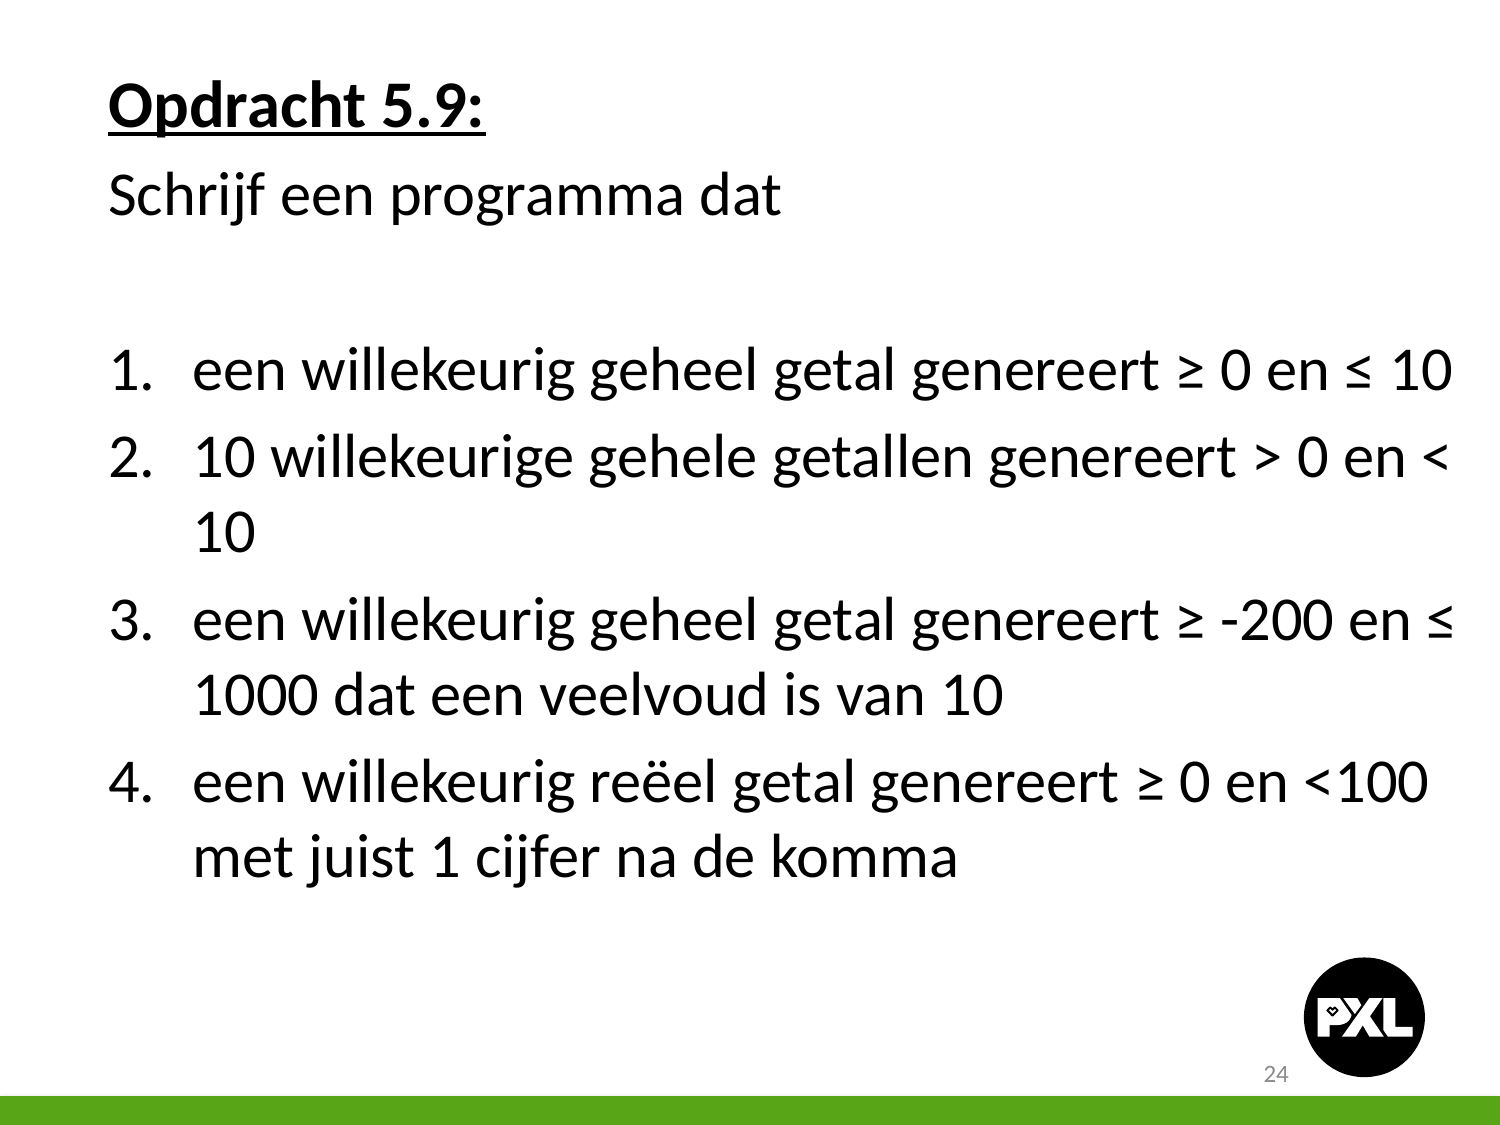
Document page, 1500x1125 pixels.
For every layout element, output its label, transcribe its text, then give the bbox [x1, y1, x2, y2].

text_box Opdracht 5.9: Schrijf een programma dat een willekeurig geheel getal genereert ≥ 0 en ≤ 10 10 willekeurige gehele getallen genereert > 0 en < 10 een willekeurig geheel getal genereert ≥ -200 en ≤ 1000 dat een veelvoud is van 10 een willekeurig reëel getal genereert ≥ 0 en <100 met juist 1 cijfer na de komma [93, 52, 1500, 902]
slide_number 24 [1074, 1042, 1304, 1103]
